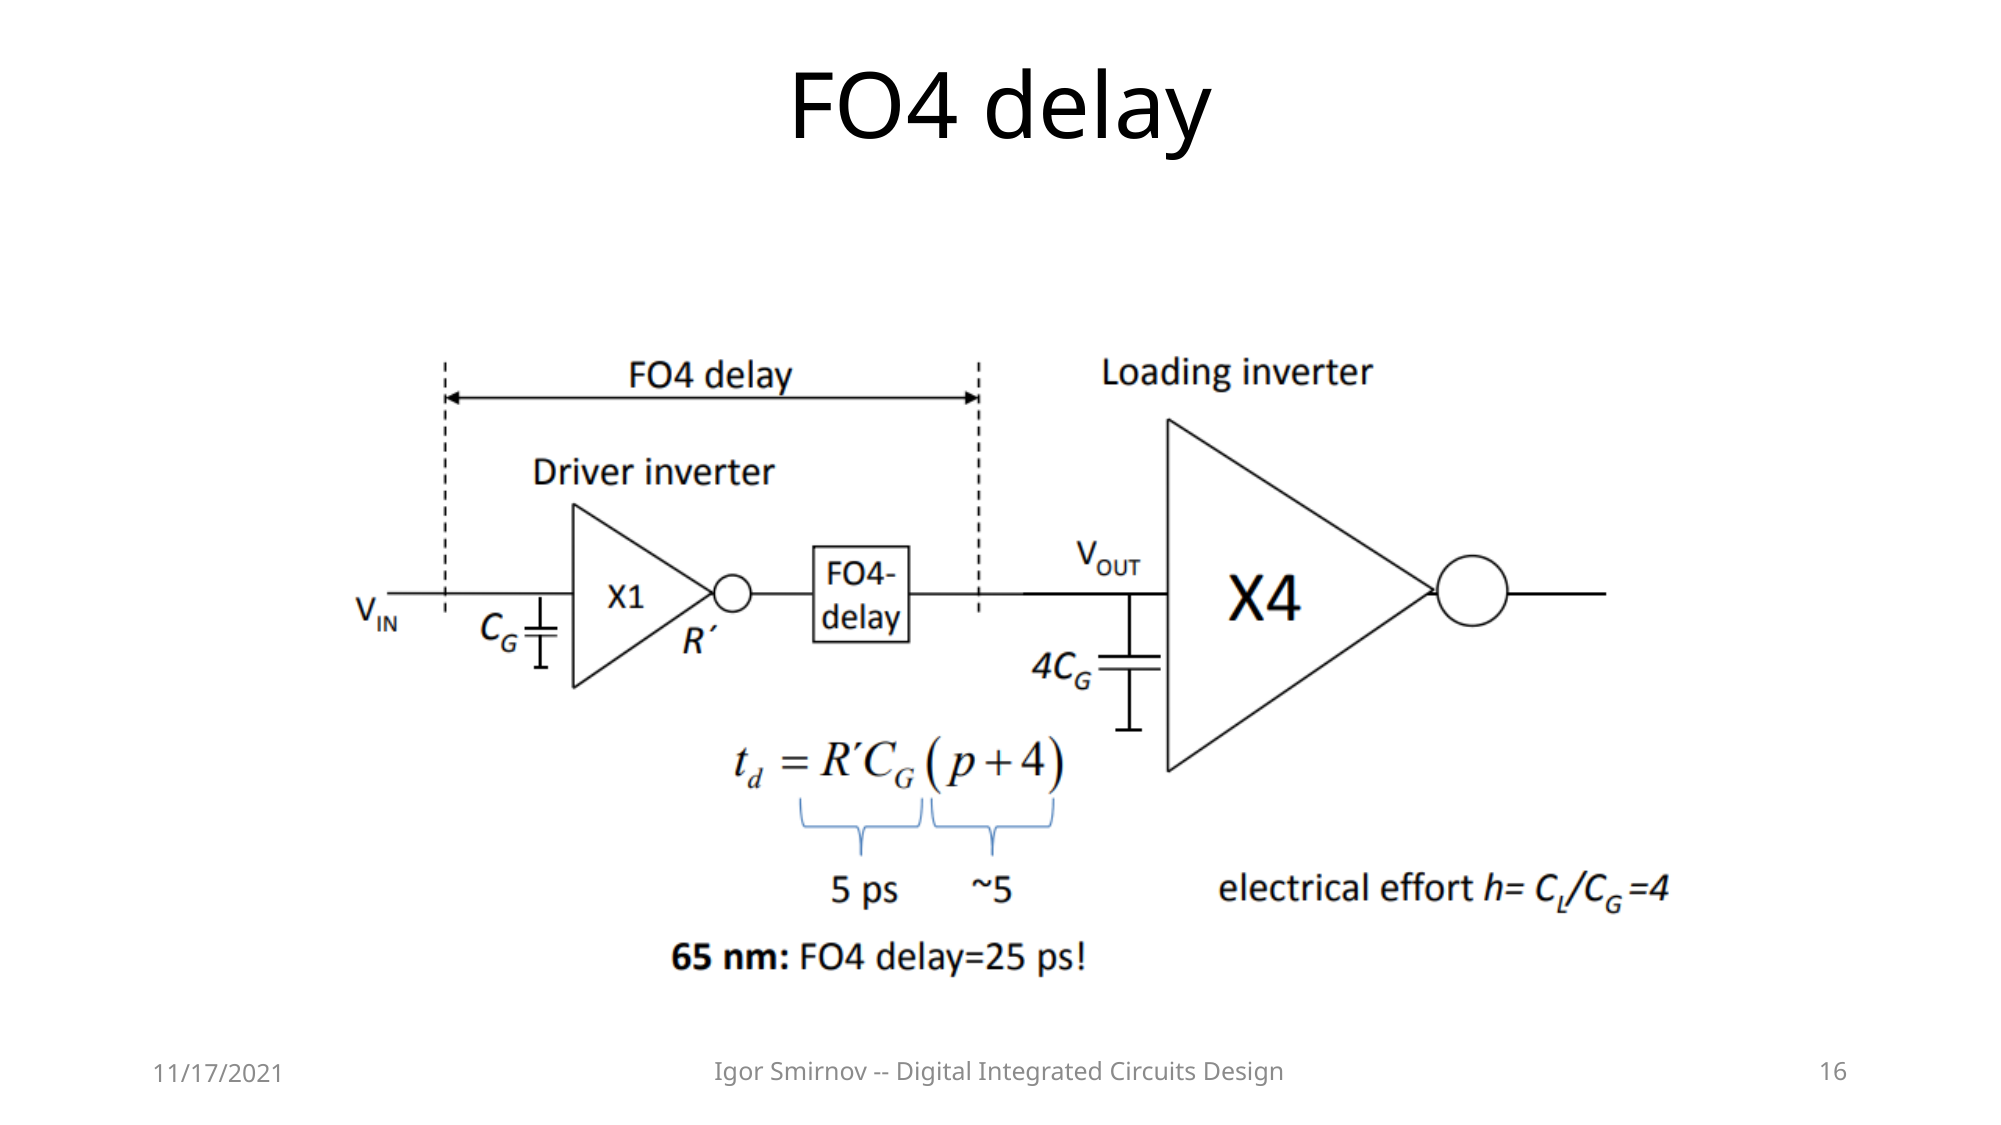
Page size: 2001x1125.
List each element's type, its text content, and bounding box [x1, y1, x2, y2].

slide_number 16 [1412, 1042, 1863, 1103]
picture [206, 283, 1794, 1043]
footer Igor Smirnov -- Digital Integrated Circuits Design [662, 1043, 1338, 1103]
title FO4 delay [137, 0, 1863, 218]
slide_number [137, 1042, 588, 1103]
